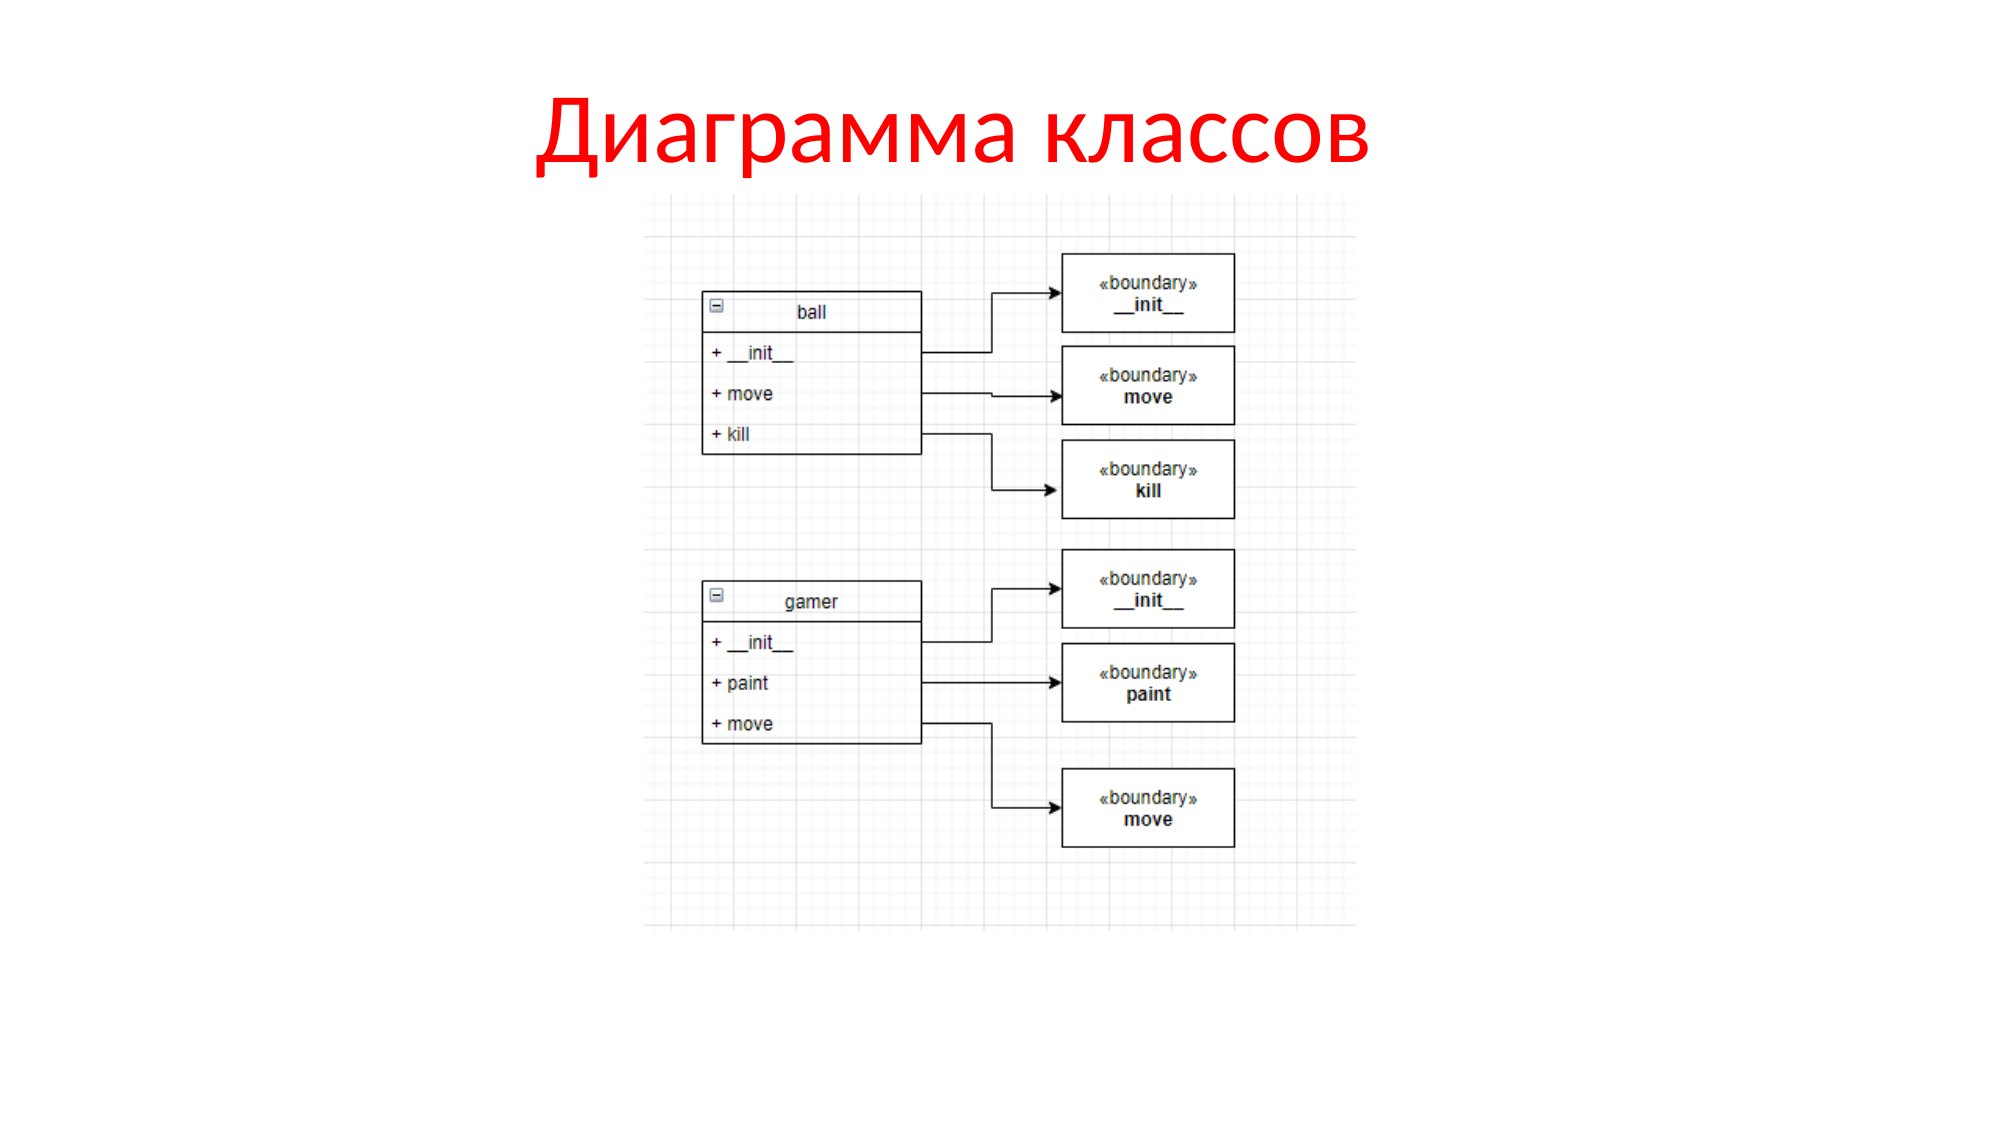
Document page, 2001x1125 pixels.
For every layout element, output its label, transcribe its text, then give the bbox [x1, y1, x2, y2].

picture [644, 194, 1356, 931]
text_box Диаграмма классов [520, 55, 1388, 190]
